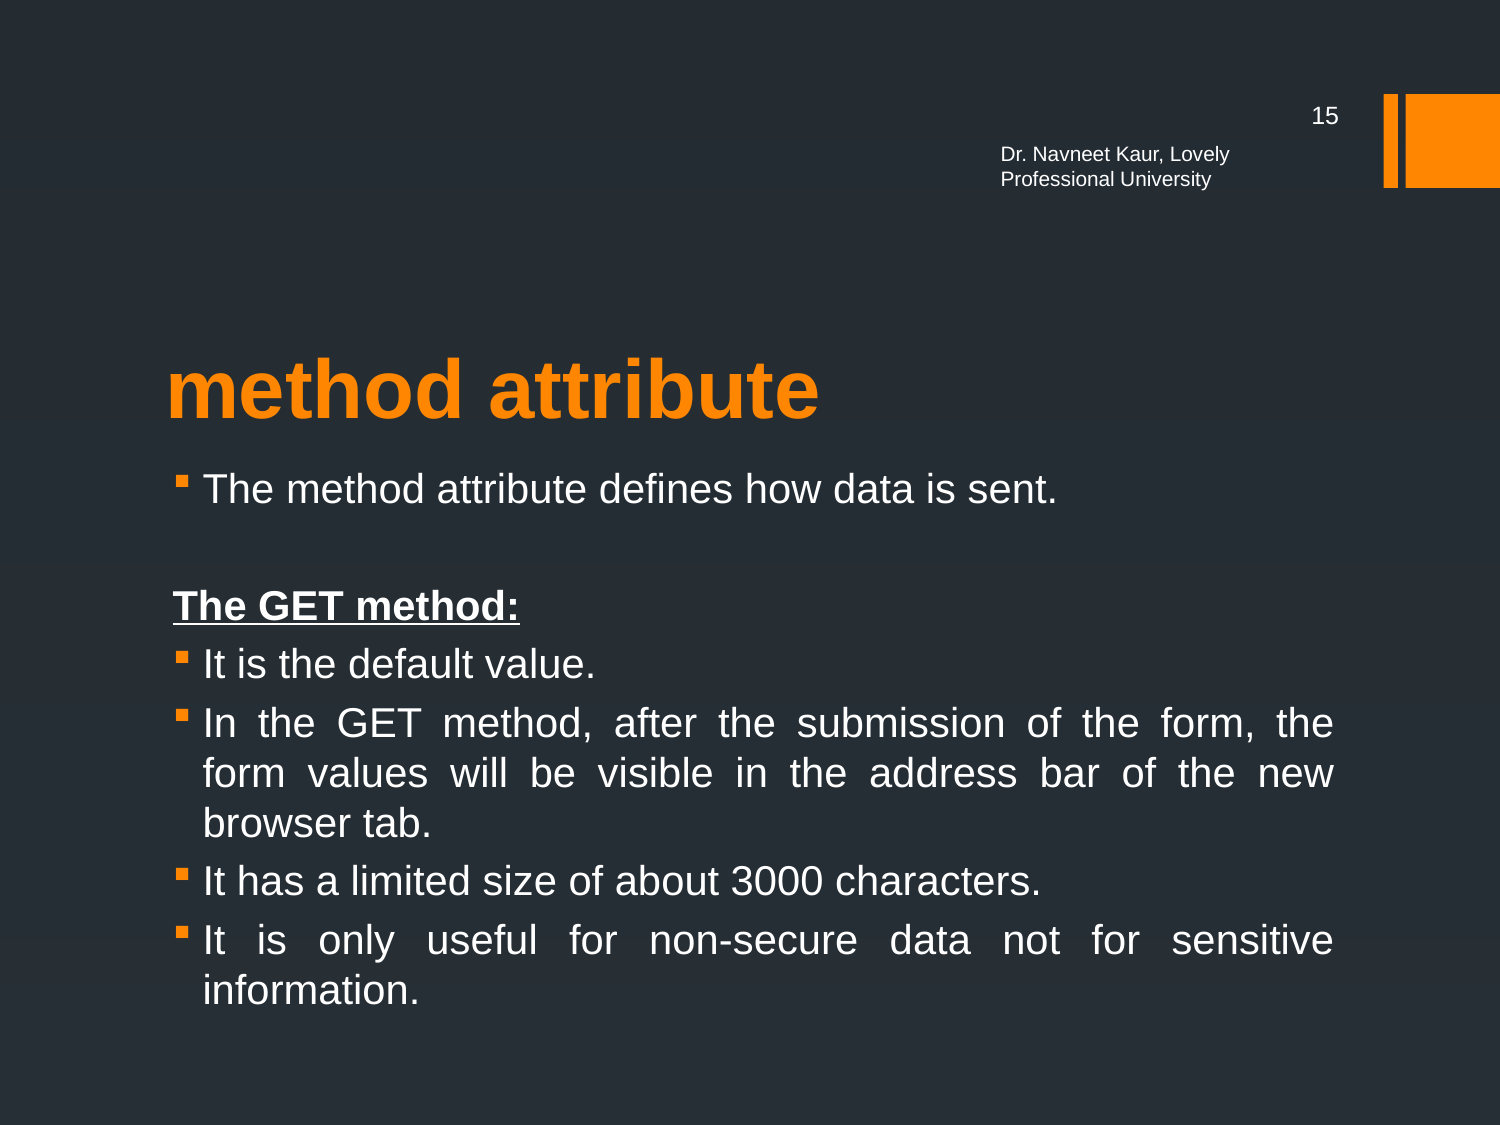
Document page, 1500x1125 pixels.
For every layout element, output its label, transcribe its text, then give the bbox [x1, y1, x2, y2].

title method attribute [150, 253, 1350, 443]
list The method attribute defines how data is sent. The GET method: It is the default value. In the GET method, after the submission of the form, the form values will be visible in the address bar of the new browser tab. It has a limited size of about 3000 characters. It is only useful for non-secure data not for sensitive information. [150, 454, 1350, 1035]
footer Dr. Navneet Kaur, Lovely Professional University [985, 140, 1355, 190]
slide_number 15 [1199, 90, 1355, 140]
